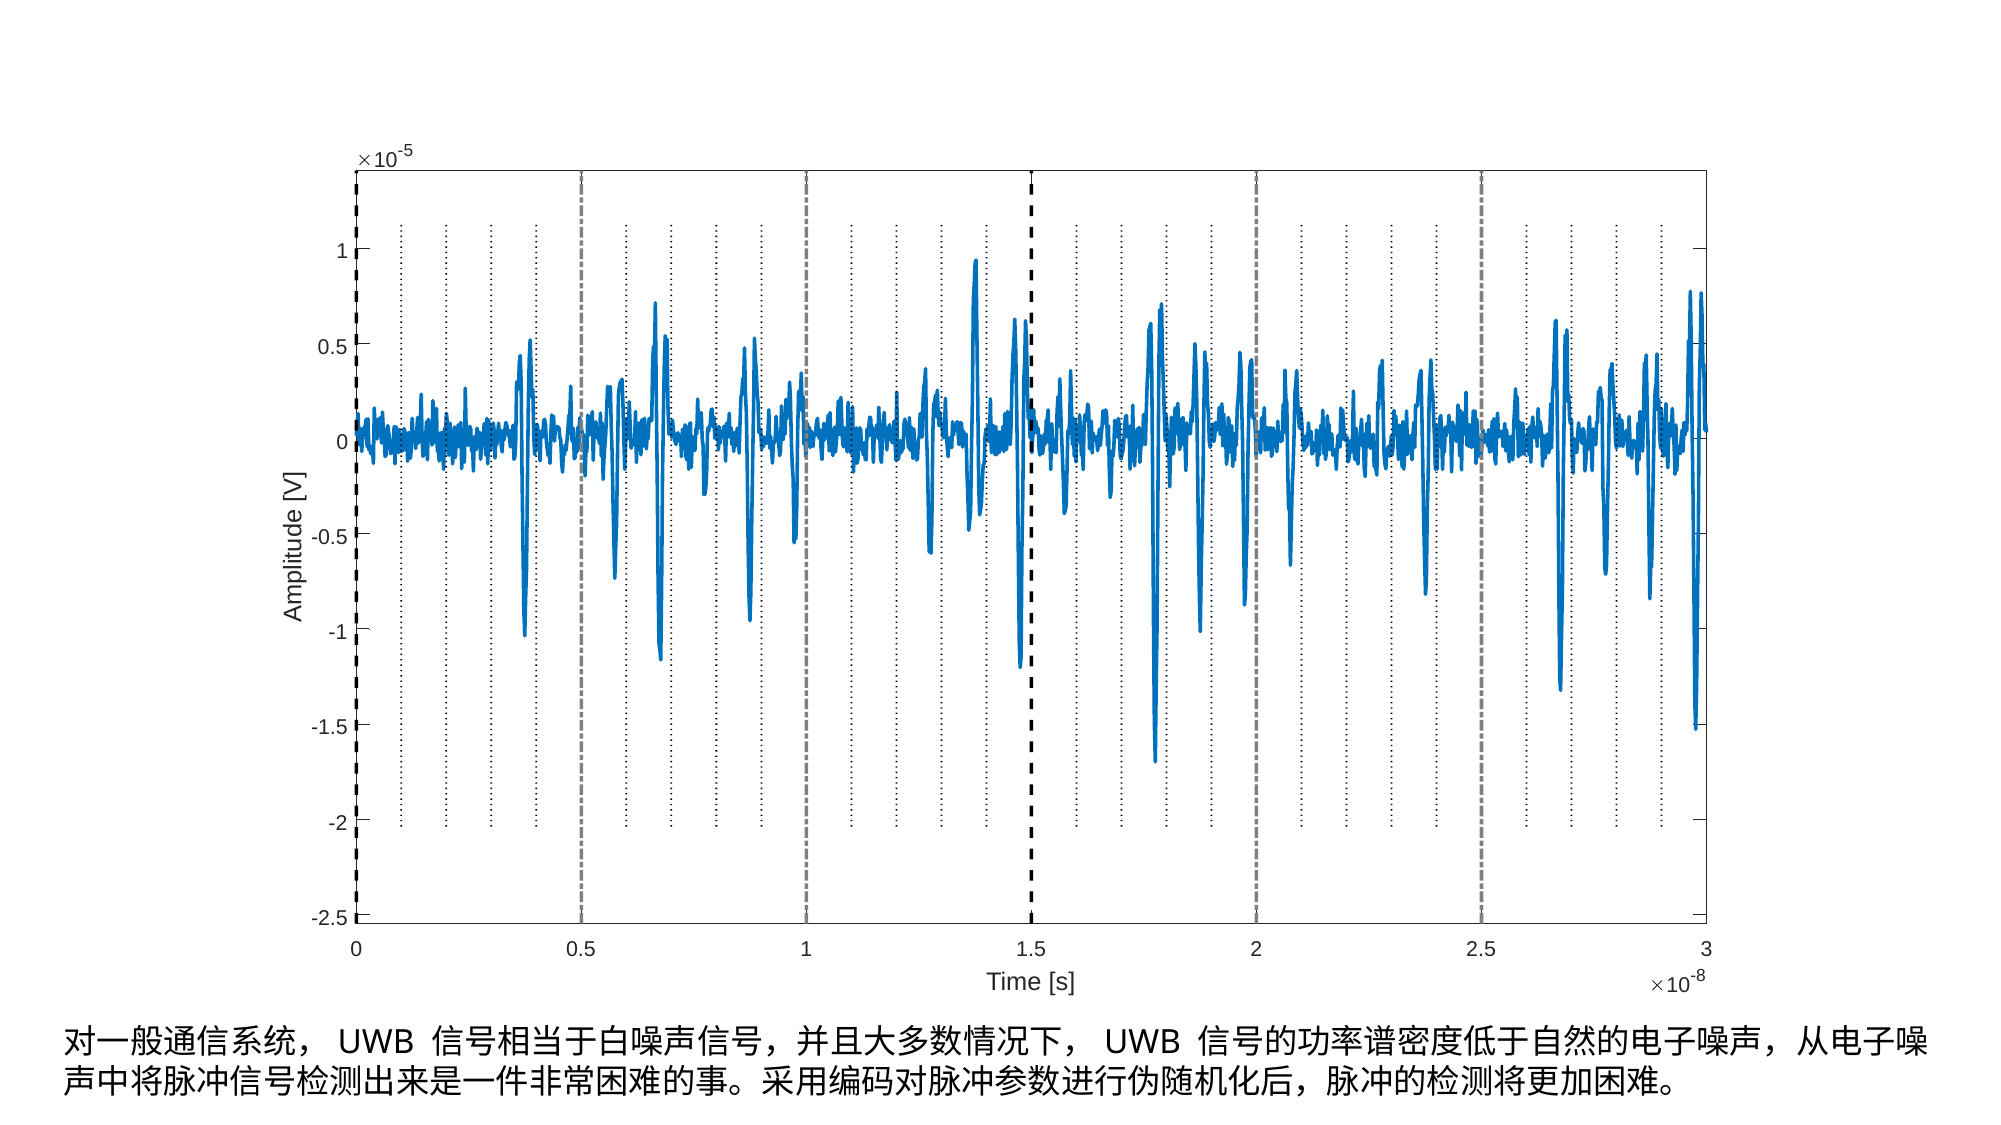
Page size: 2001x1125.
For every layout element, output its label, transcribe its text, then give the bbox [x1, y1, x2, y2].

text_box 对一般通信系统，UWB 信号相当于白噪声信号，并且大多数情况下，UWB 信号的功率谱密度低于自然的电子噪声，从电子噪声中将脉冲信号检测出来是一件非常困难的事。采用编码对脉冲参数进行伪随机化后，脉冲的检测将更加困难。 [48, 1013, 1951, 1108]
picture [128, 100, 1871, 1025]
